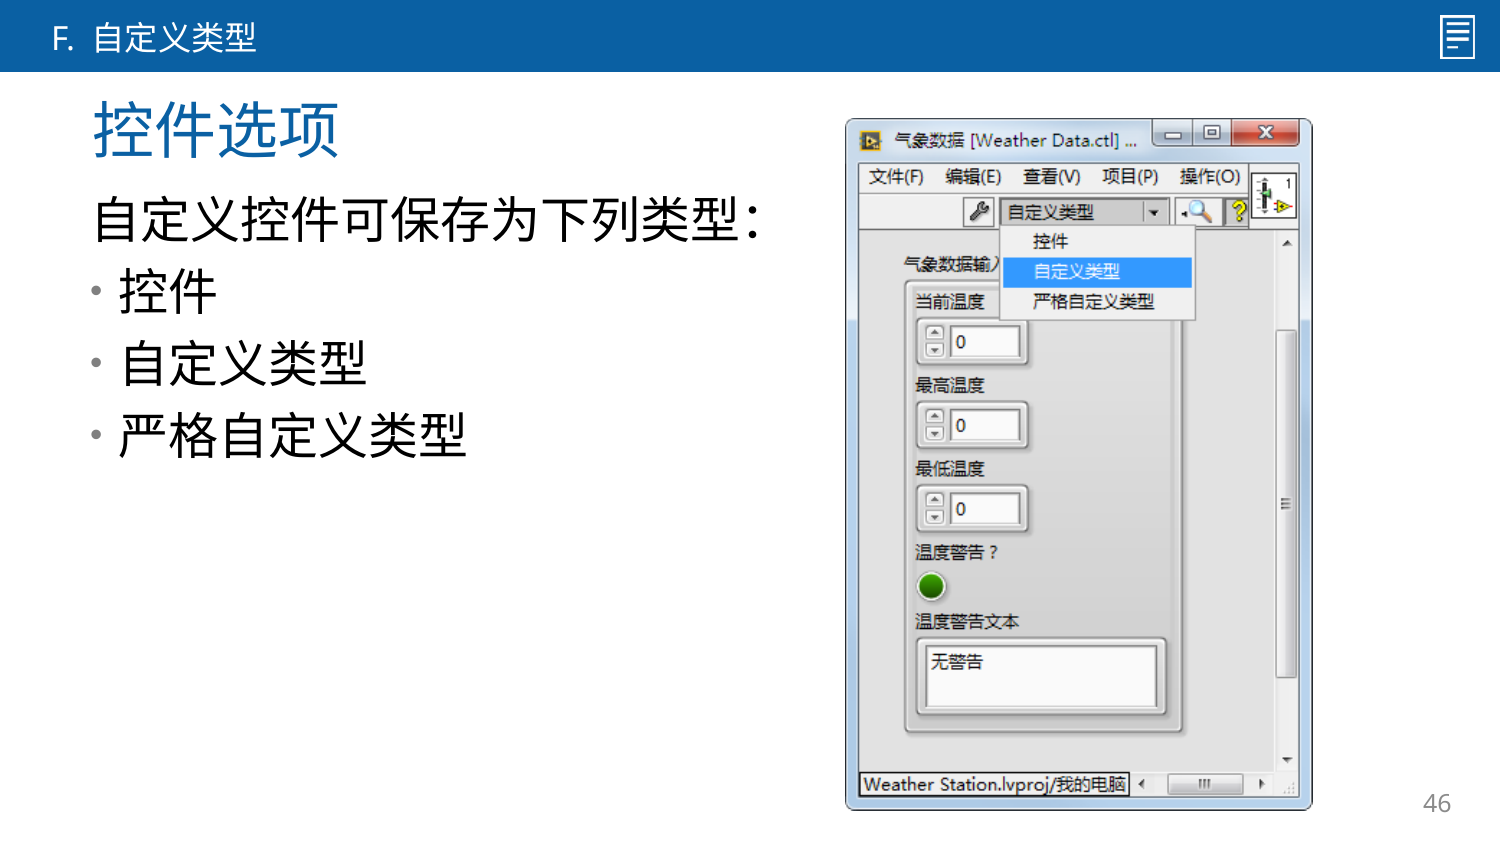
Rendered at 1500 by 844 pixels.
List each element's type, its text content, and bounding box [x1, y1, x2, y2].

slide_number 46 [1400, 782, 1475, 828]
list 控件选项 [78, 84, 1366, 174]
list 自定义控件可保存为下列类型： 控件 自定义类型 严格自定义类型 [75, 181, 811, 772]
picture [1440, 15, 1475, 59]
list F. 自定义类型 [35, 9, 1113, 63]
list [845, 118, 1314, 812]
